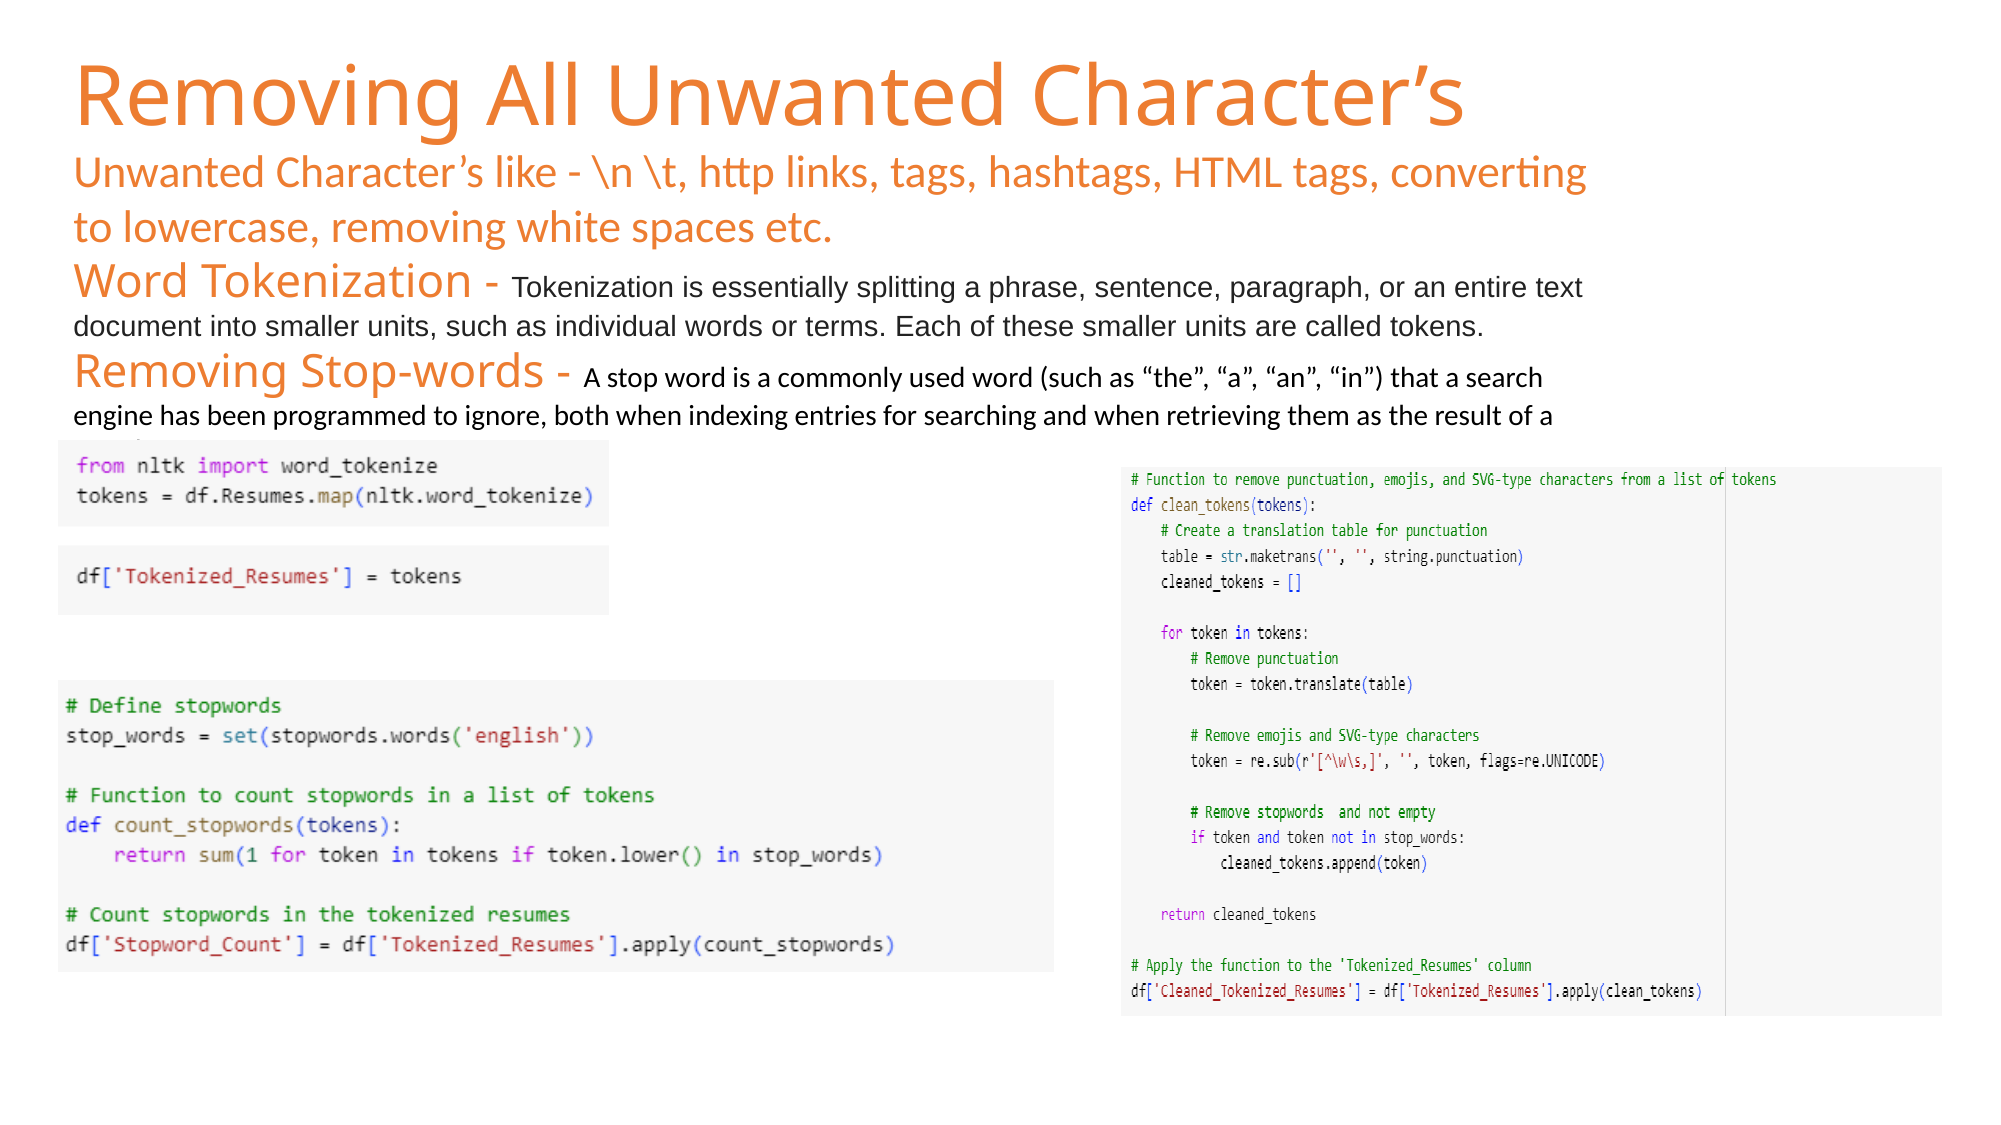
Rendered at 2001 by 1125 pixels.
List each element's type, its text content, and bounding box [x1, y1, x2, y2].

picture [58, 680, 1054, 972]
picture [1121, 467, 1942, 1016]
text_box Removing All Unwanted Character’s Unwanted Character’s like - \n \t, http links, tags, hashtags, HTML tags, converting to lowercase, removing white spaces etc. Word Tokenization - Tokenization is essentially splitting a phrase, sentence, paragraph, or an entire text document into smaller units, such as individual words or terms. Each of these smaller units are called tokens. Removing Stop-words - A stop word is a commonly used word (such as “the”, “a”, “an”, “in”) that a search engine has been programmed to ignore, both when indexing entries for searching and when retrieving them as the result of a search query. [58, 34, 1634, 674]
picture [58, 440, 609, 615]
